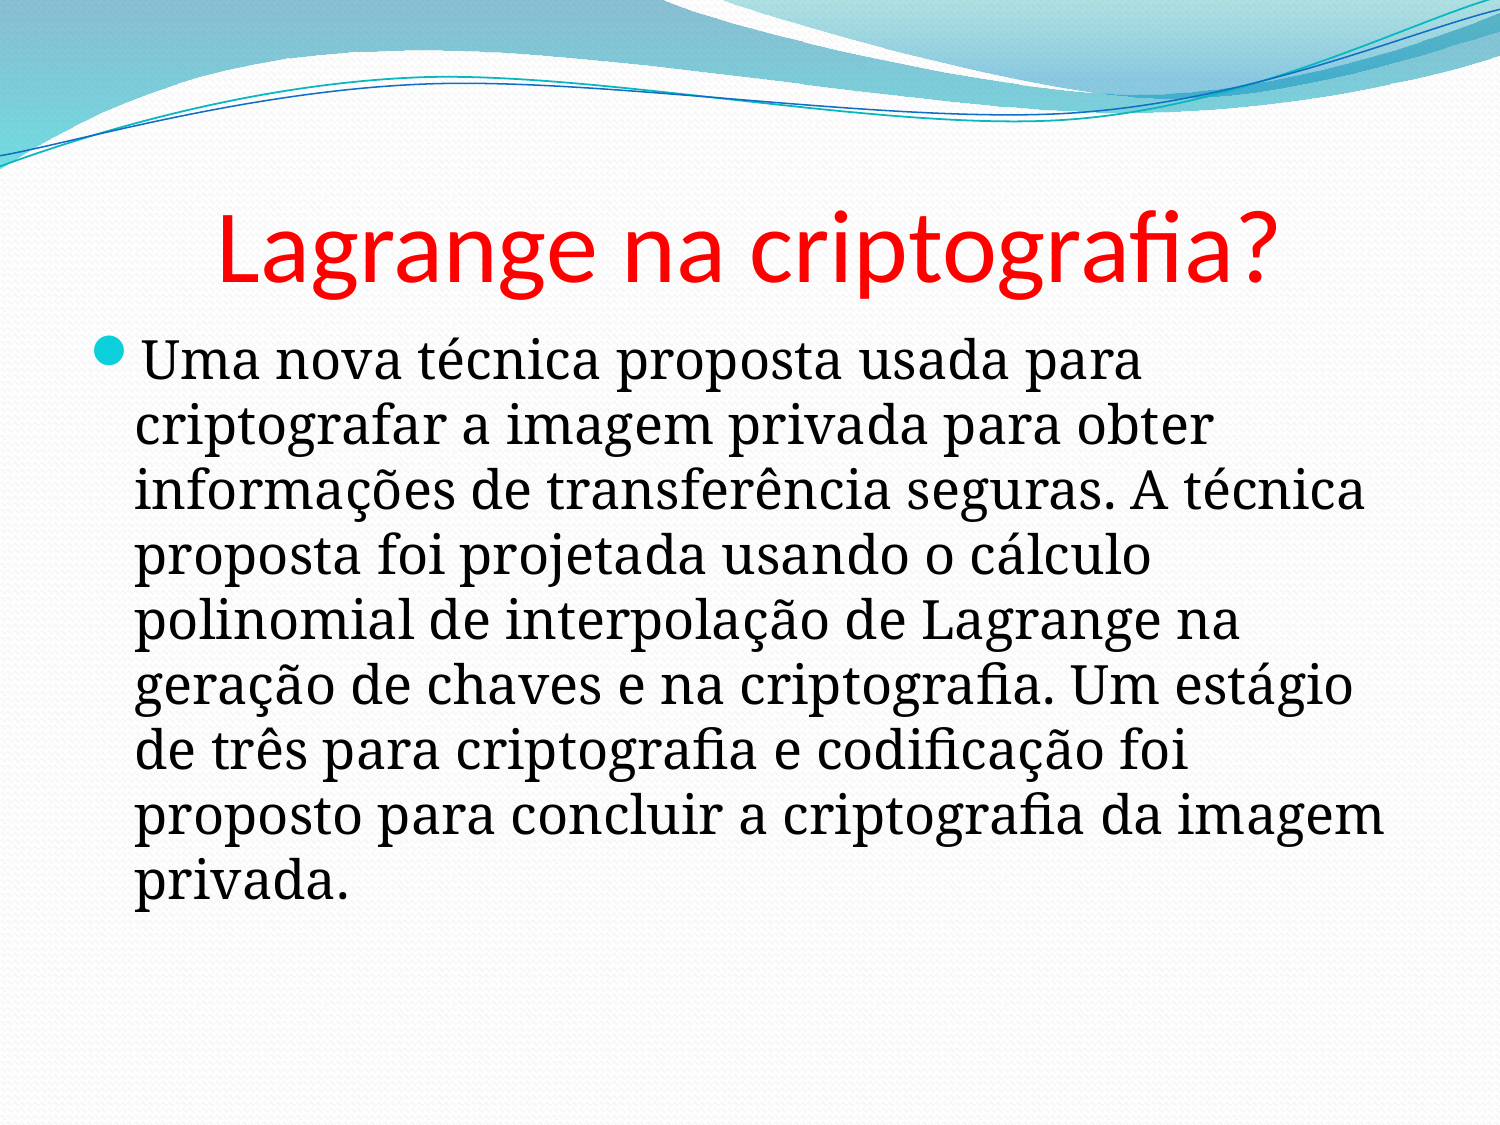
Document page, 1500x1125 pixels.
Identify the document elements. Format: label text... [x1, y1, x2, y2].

title Lagrange na criptografia? [75, 115, 1425, 303]
list Uma nova técnica proposta usada para criptografar a imagem privada para obter informações de transferência seguras. A técnica proposta foi projetada usando o cálculo polinomial de interpolação de Lagrange na geração de chaves e na criptografia. Um estágio de três para criptografia e codificação foi proposto para concluir a criptografia da imagem privada. [75, 317, 1425, 1038]
